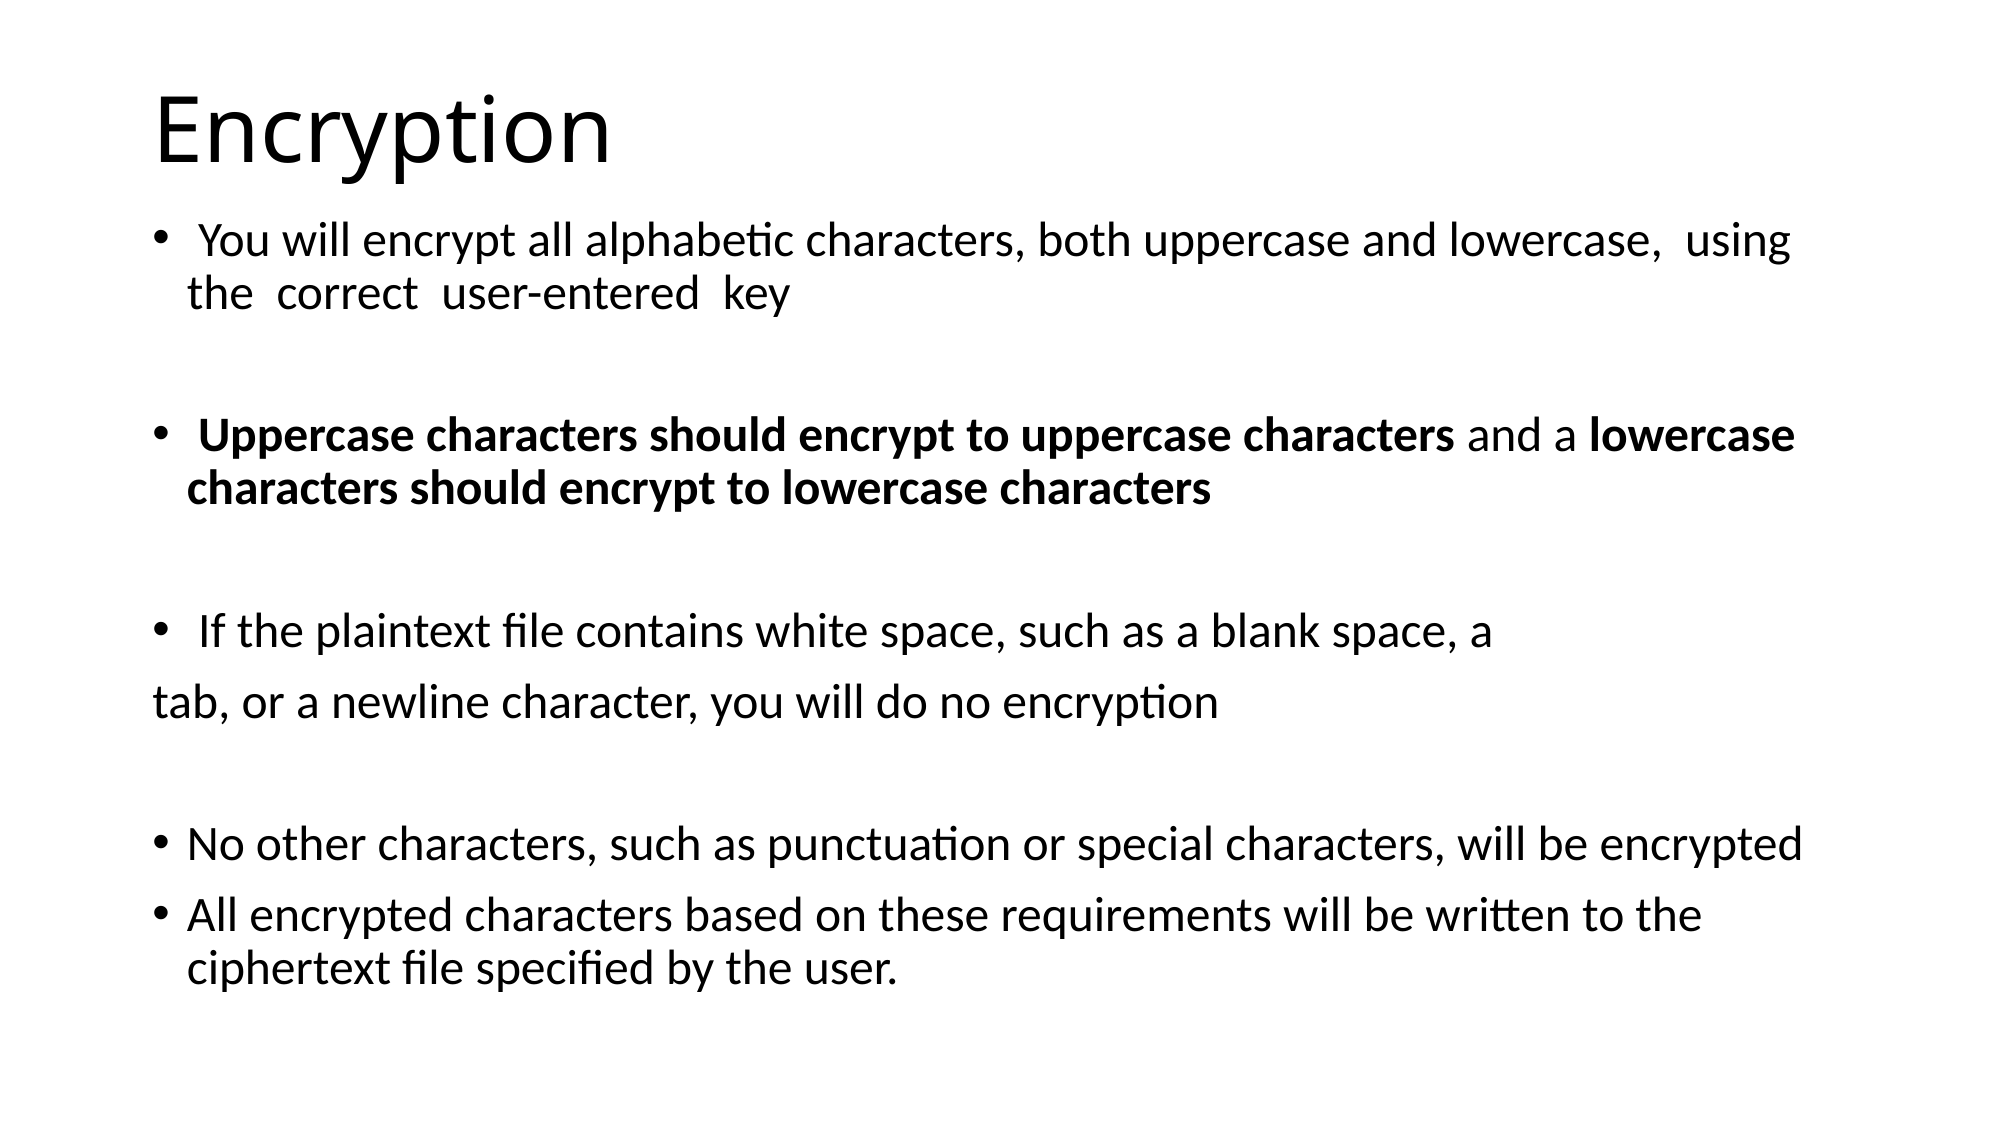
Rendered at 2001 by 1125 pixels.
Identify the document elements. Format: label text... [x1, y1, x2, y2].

list You will encrypt all alphabetic characters, both uppercase and lowercase, using the correct user-entered key Uppercase characters should encrypt to uppercase characters and a lowercase characters should encrypt to lowercase characters If the plaintext file contains white space, such as a blank space, a tab, or a newline character, you will do no encryption No other characters, such as punctuation or special characters, will be encrypted All encrypted characters based on these requirements will be written to the ciphertext file specified by the user. [137, 205, 1863, 1014]
title Encryption [137, 59, 1863, 205]
